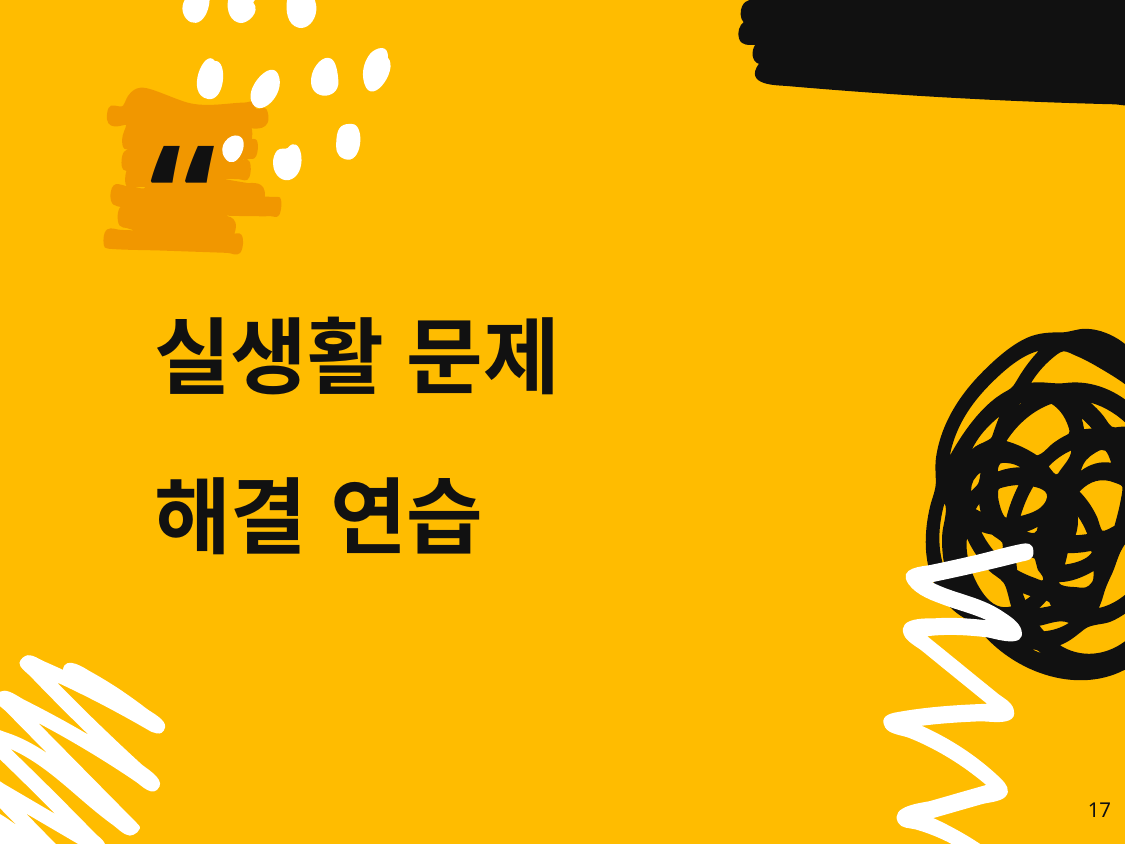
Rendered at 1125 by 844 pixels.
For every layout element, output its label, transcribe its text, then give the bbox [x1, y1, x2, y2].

slide_number 17 [1043, 779, 1111, 844]
list 실생활 문제 해결 연습 [149, 254, 821, 633]
